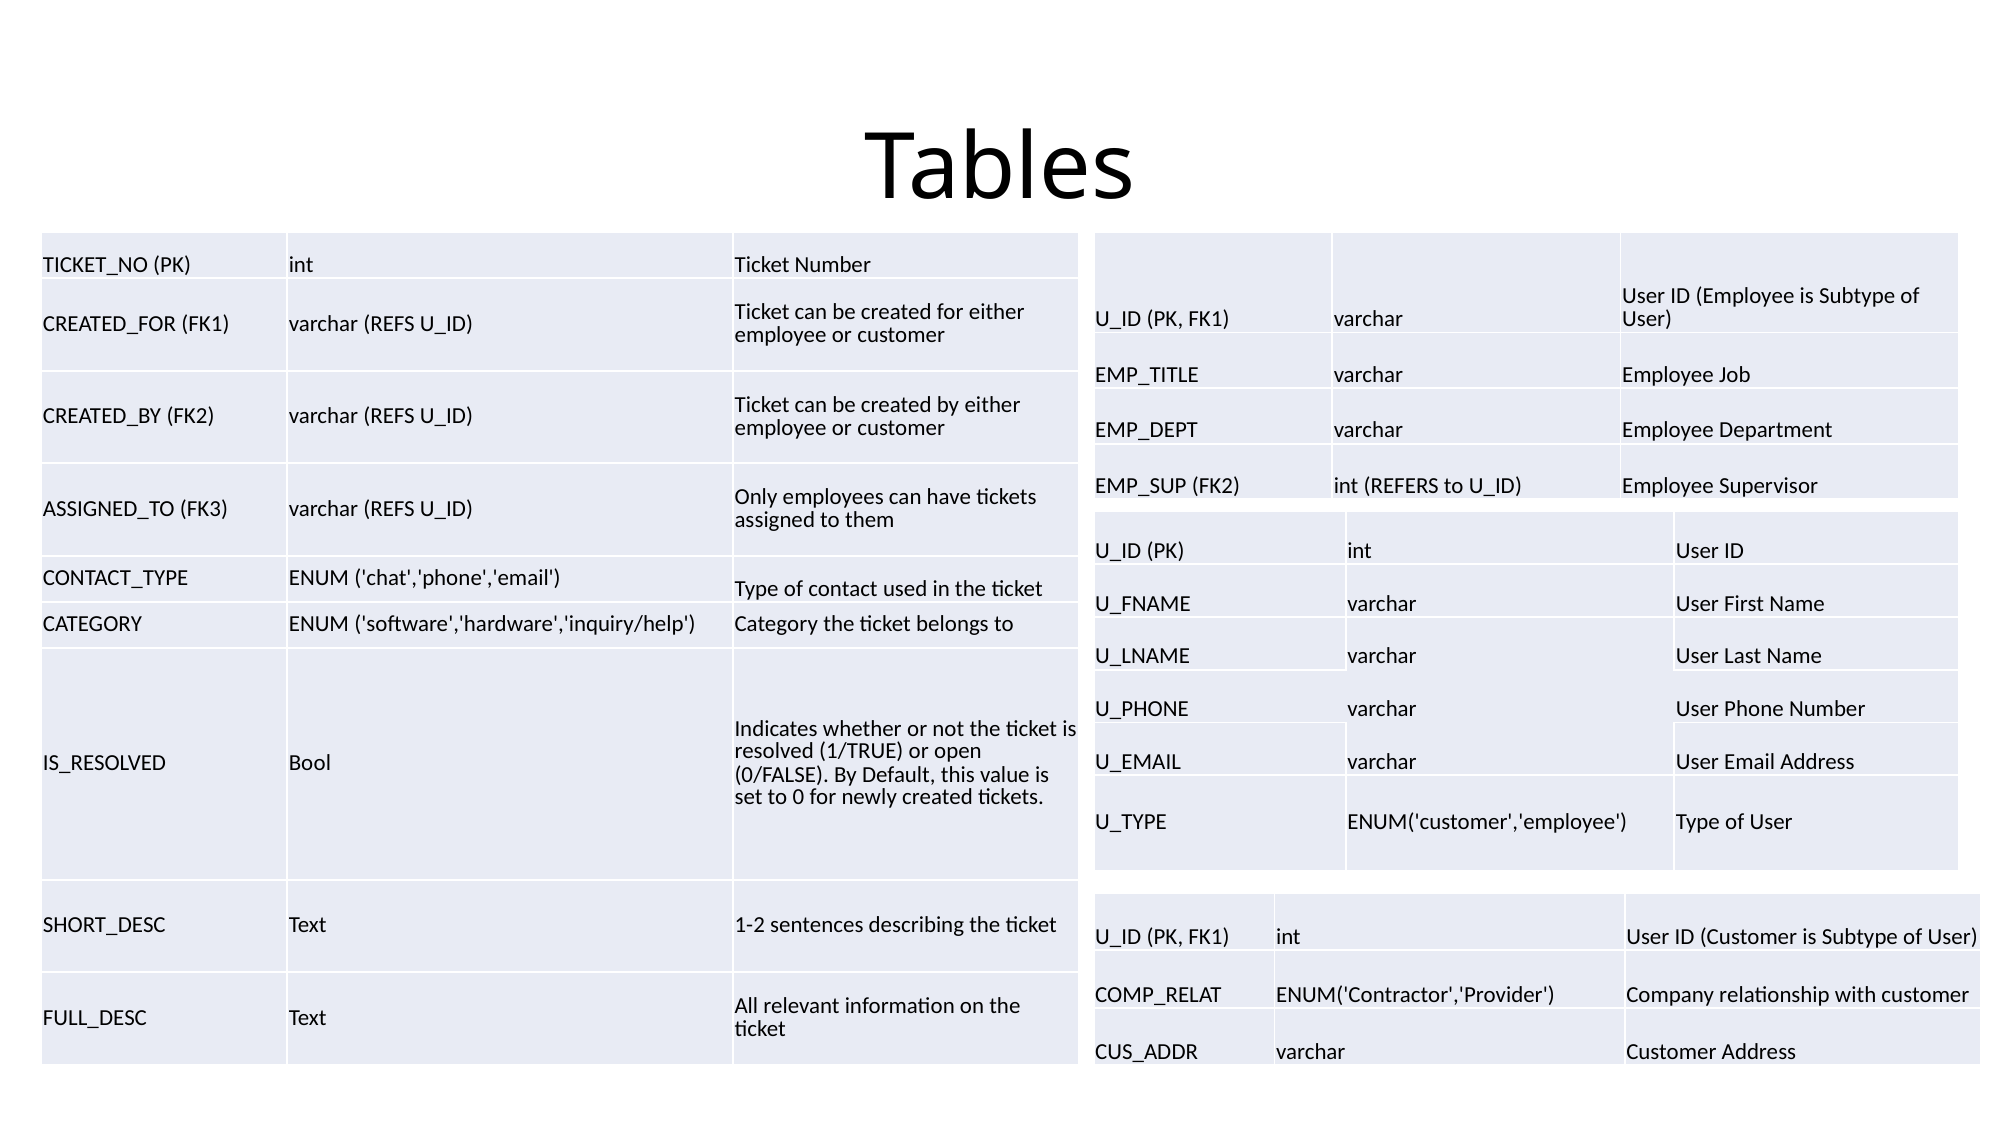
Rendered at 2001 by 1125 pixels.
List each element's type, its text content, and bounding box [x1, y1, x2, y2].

table_cell EMP_DEPT [1095, 389, 1331, 443]
table_cell User Phone Number [1674, 671, 1958, 722]
table_cell 1-2 sentences describing the ticket [734, 881, 1078, 971]
table_cell Ticket can be created for either employee or customer [734, 279, 1078, 370]
table_cell Type of contact used in the ticket [734, 557, 1078, 601]
table_cell varchar [1346, 670, 1674, 723]
table_header User ID (Employee is Subtype of User) [1621, 233, 1958, 332]
table_header U_ID (PK, FK1) [1095, 894, 1274, 949]
table_cell Company relationship with customer [1626, 951, 1980, 1007]
table_cell Ticket can be created by either employee or customer [734, 372, 1078, 462]
table_header int [1275, 894, 1624, 949]
table_cell Type of User [1675, 776, 1958, 870]
table_cell varchar (REFS U_ID) [288, 464, 732, 555]
table_cell U_TYPE [1095, 776, 1345, 870]
table_cell CREATED_BY (FK2) [42, 372, 286, 462]
table_cell varchar [1275, 1009, 1624, 1064]
table_cell varchar (REFS U_ID) [288, 372, 732, 462]
table_cell varchar (REFS U_ID) [288, 279, 732, 370]
table_cell varchar [1333, 389, 1620, 443]
table_cell CUS_ADDR [1095, 1009, 1274, 1064]
table_cell ENUM('Contractor','Provider') [1275, 951, 1624, 1007]
table_cell Only employees can have tickets assigned to them [734, 464, 1078, 555]
table_cell Employee Job [1621, 333, 1958, 387]
table_cell int (REFERS to U_ID) [1333, 445, 1620, 498]
table_cell ENUM('customer','employee') [1347, 776, 1673, 870]
table_cell SHORT_DESC [42, 881, 286, 971]
table_header int [288, 233, 732, 277]
table_cell U_EMAIL [1095, 723, 1345, 774]
table_header User ID (Customer is Subtype of User) [1626, 894, 1980, 949]
table_cell Employee Supervisor [1621, 445, 1958, 498]
table_cell varchar [1347, 723, 1673, 774]
title Tables [137, 59, 1863, 278]
table_header Ticket Number [734, 233, 1078, 277]
table_cell EMP_TITLE [1095, 333, 1331, 387]
table_cell Employee Department [1621, 389, 1958, 443]
table_cell Bool [288, 649, 732, 879]
table_cell Indicates whether or not the ticket is resolved (1/TRUE) or open (0/FALSE). By Default, this value is set to 0 for newly created tickets. [734, 649, 1078, 879]
table_cell EMP_SUP (FK2) [1095, 445, 1331, 498]
table_header TICKET_NO (PK) [42, 233, 286, 277]
table_header User ID [1675, 512, 1958, 563]
table_cell ASSIGNED_TO (FK3) [42, 464, 286, 555]
table_cell CREATED_FOR (FK1) [42, 279, 286, 370]
table_cell IS_RESOLVED [42, 649, 286, 879]
table_cell Text [288, 881, 732, 971]
table_cell FULL_DESC [42, 973, 286, 1064]
table_cell U_LNAME [1095, 618, 1345, 669]
table_cell User Email Address [1675, 723, 1958, 774]
table_cell Category the ticket belongs to [734, 603, 1078, 647]
table_cell varchar [1347, 618, 1673, 670]
table_cell Text [288, 973, 732, 1064]
table_cell Customer Address [1626, 1009, 1980, 1064]
table_header U_ID (PK, FK1) [1095, 233, 1331, 332]
table_cell CONTACT_TYPE [42, 557, 286, 601]
table_cell ENUM ('software','hardware','inquiry/help') [288, 603, 732, 647]
table_cell varchar [1333, 333, 1620, 387]
table_cell COMP_RELAT [1095, 951, 1274, 1007]
table_cell CATEGORY [42, 603, 286, 647]
table_cell All relevant information on the ticket [734, 973, 1078, 1064]
table_cell U_PHONE [1095, 671, 1346, 722]
table_cell User Last Name [1675, 618, 1958, 669]
table_header varchar [1333, 233, 1620, 332]
table_header U_ID (PK) [1095, 512, 1345, 563]
table_cell ENUM ('chat','phone','email') [288, 557, 732, 601]
table_cell U_FNAME [1095, 565, 1345, 616]
table_cell User First Name [1675, 565, 1958, 616]
table_header int [1347, 512, 1673, 563]
table_cell varchar [1347, 565, 1673, 616]
